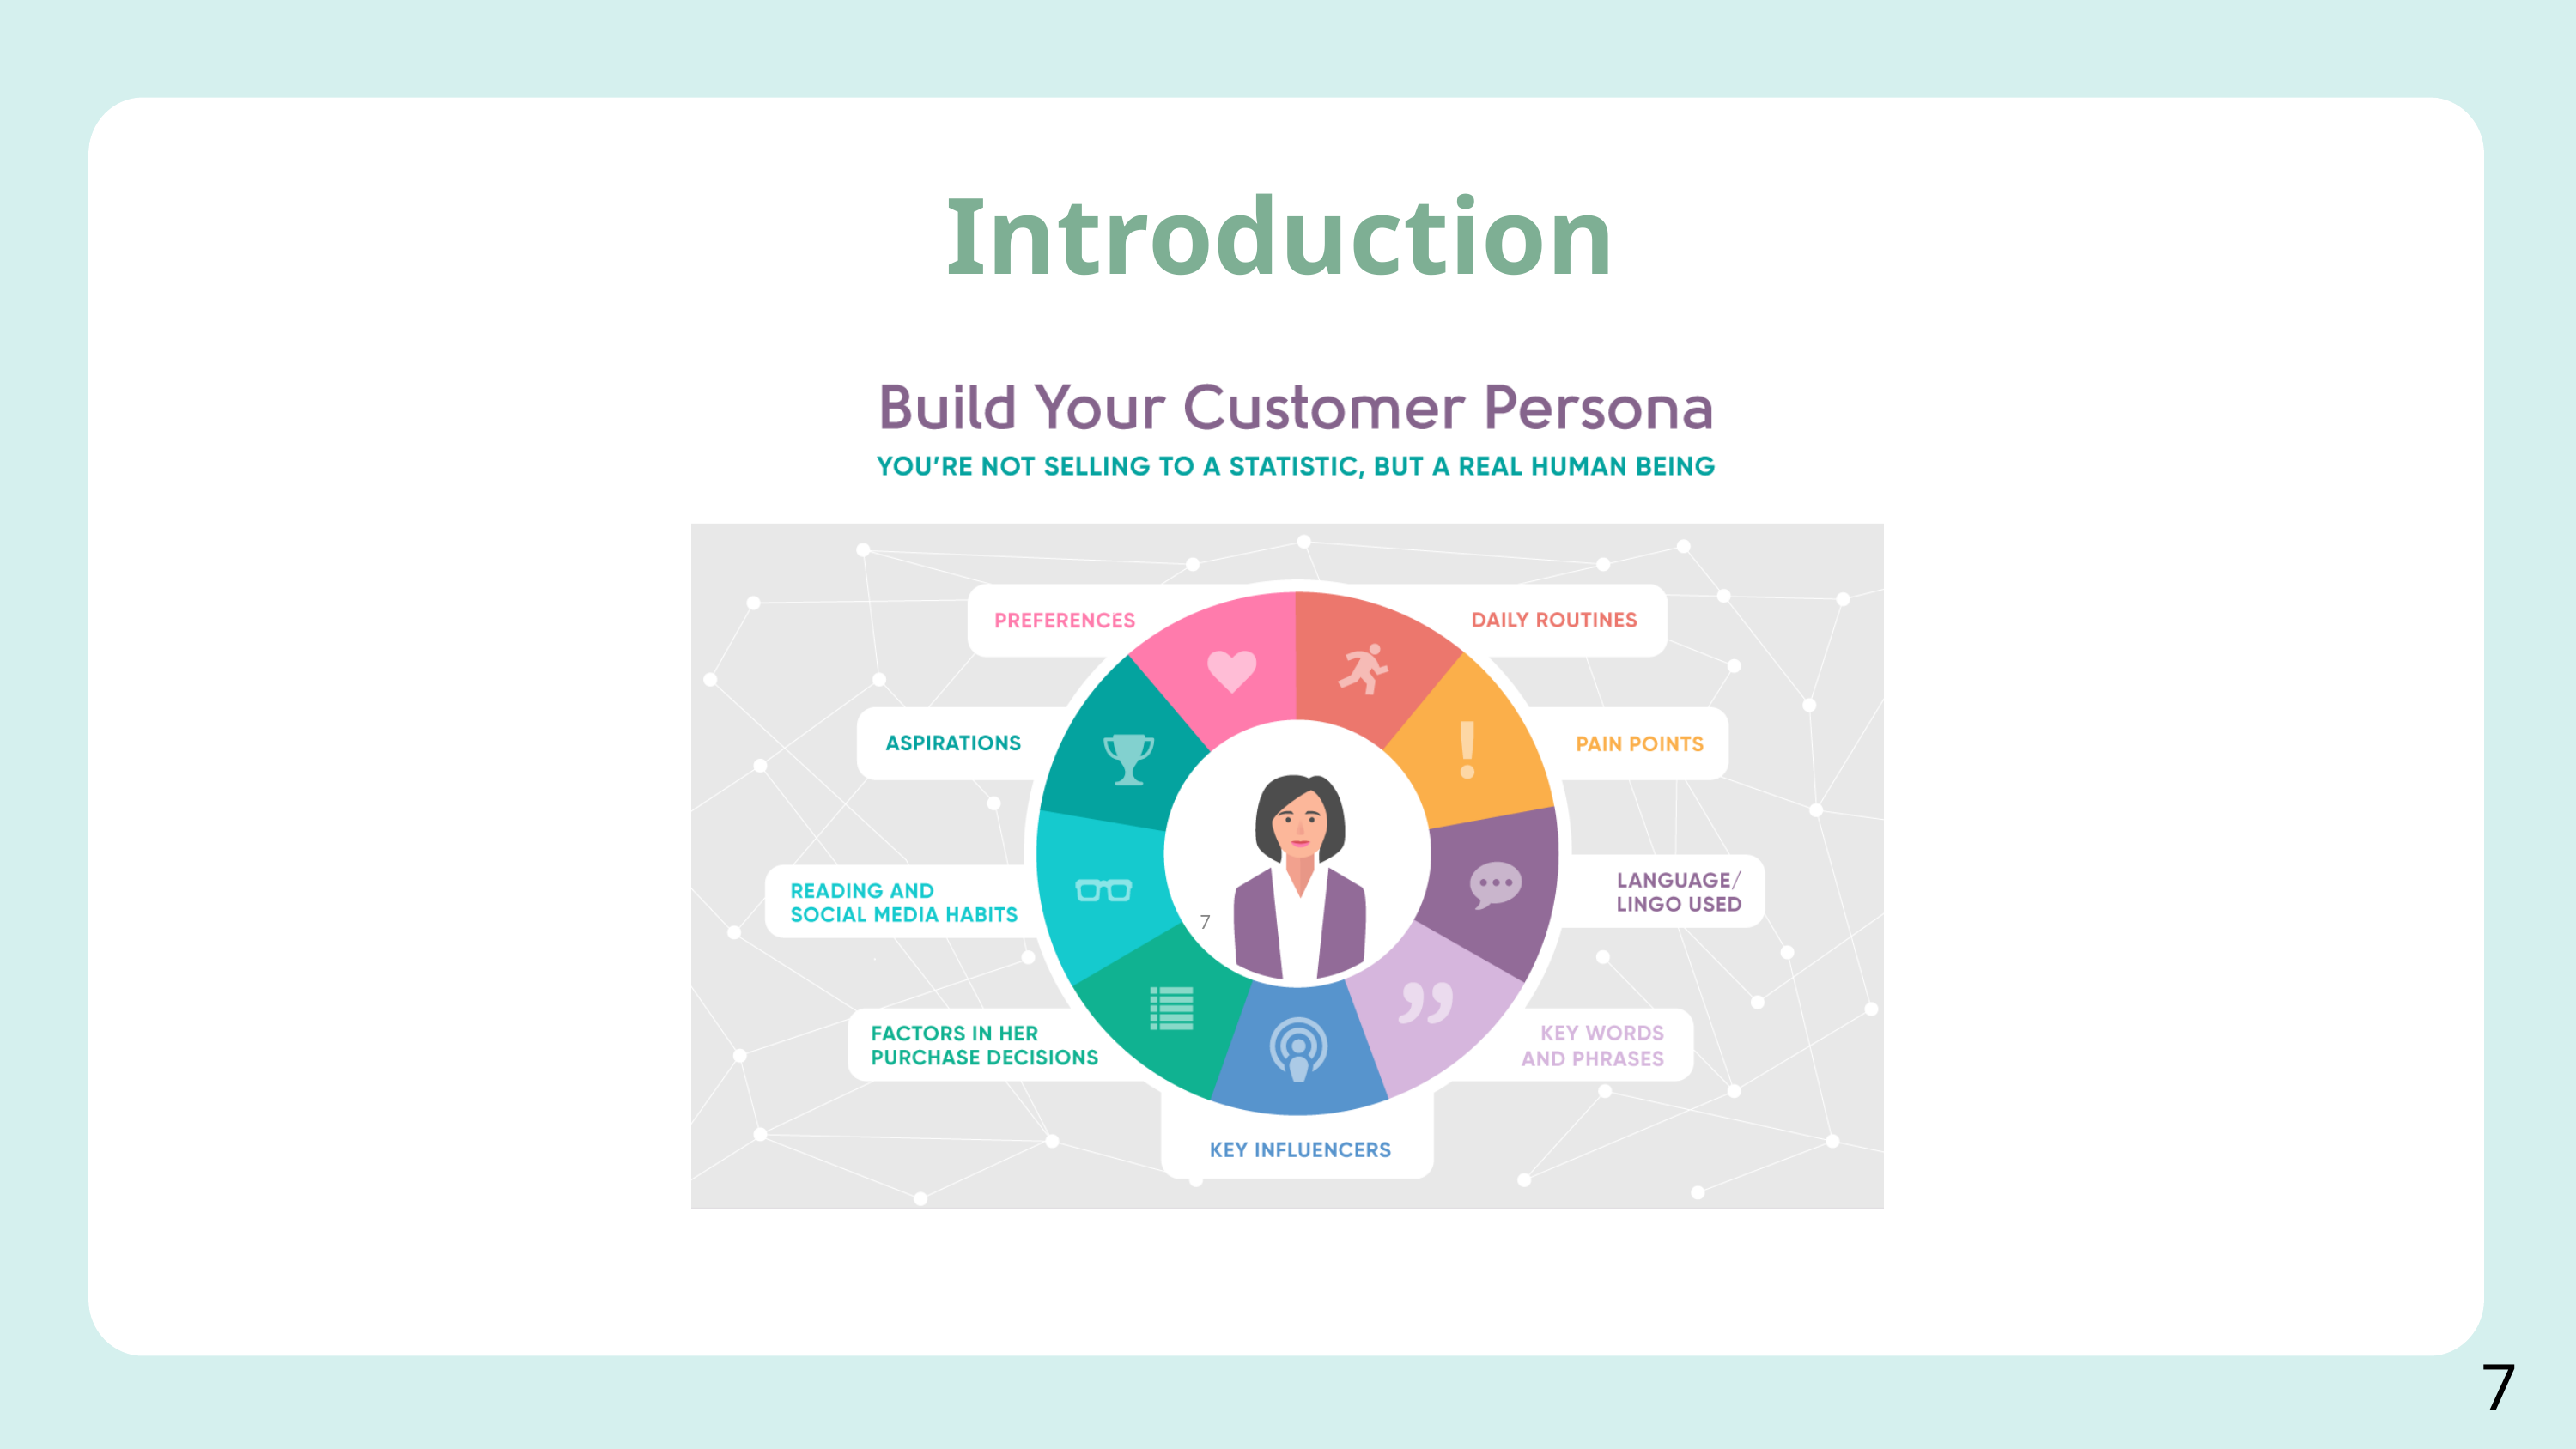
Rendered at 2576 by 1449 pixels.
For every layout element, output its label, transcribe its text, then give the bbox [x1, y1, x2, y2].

text_box Introduction [165, 130, 2398, 295]
text_box 7 [2468, 1333, 2556, 1437]
picture [691, 330, 1884, 1209]
text_box [88, 97, 2484, 1356]
